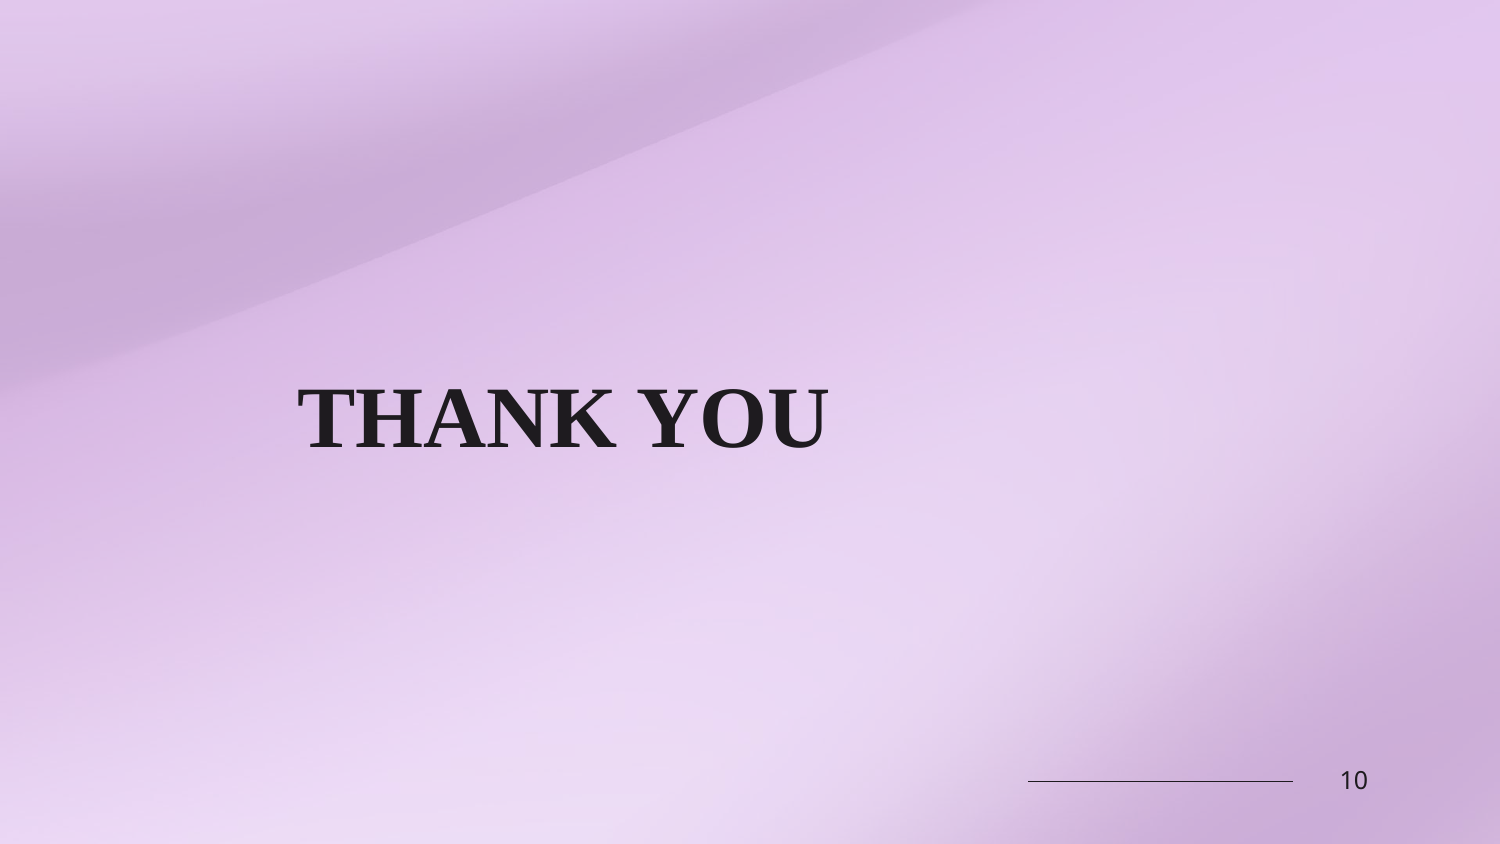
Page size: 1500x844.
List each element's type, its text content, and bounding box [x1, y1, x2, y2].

slide_number ‹#› [1293, 749, 1383, 814]
title THANK YOU [187, 284, 941, 559]
